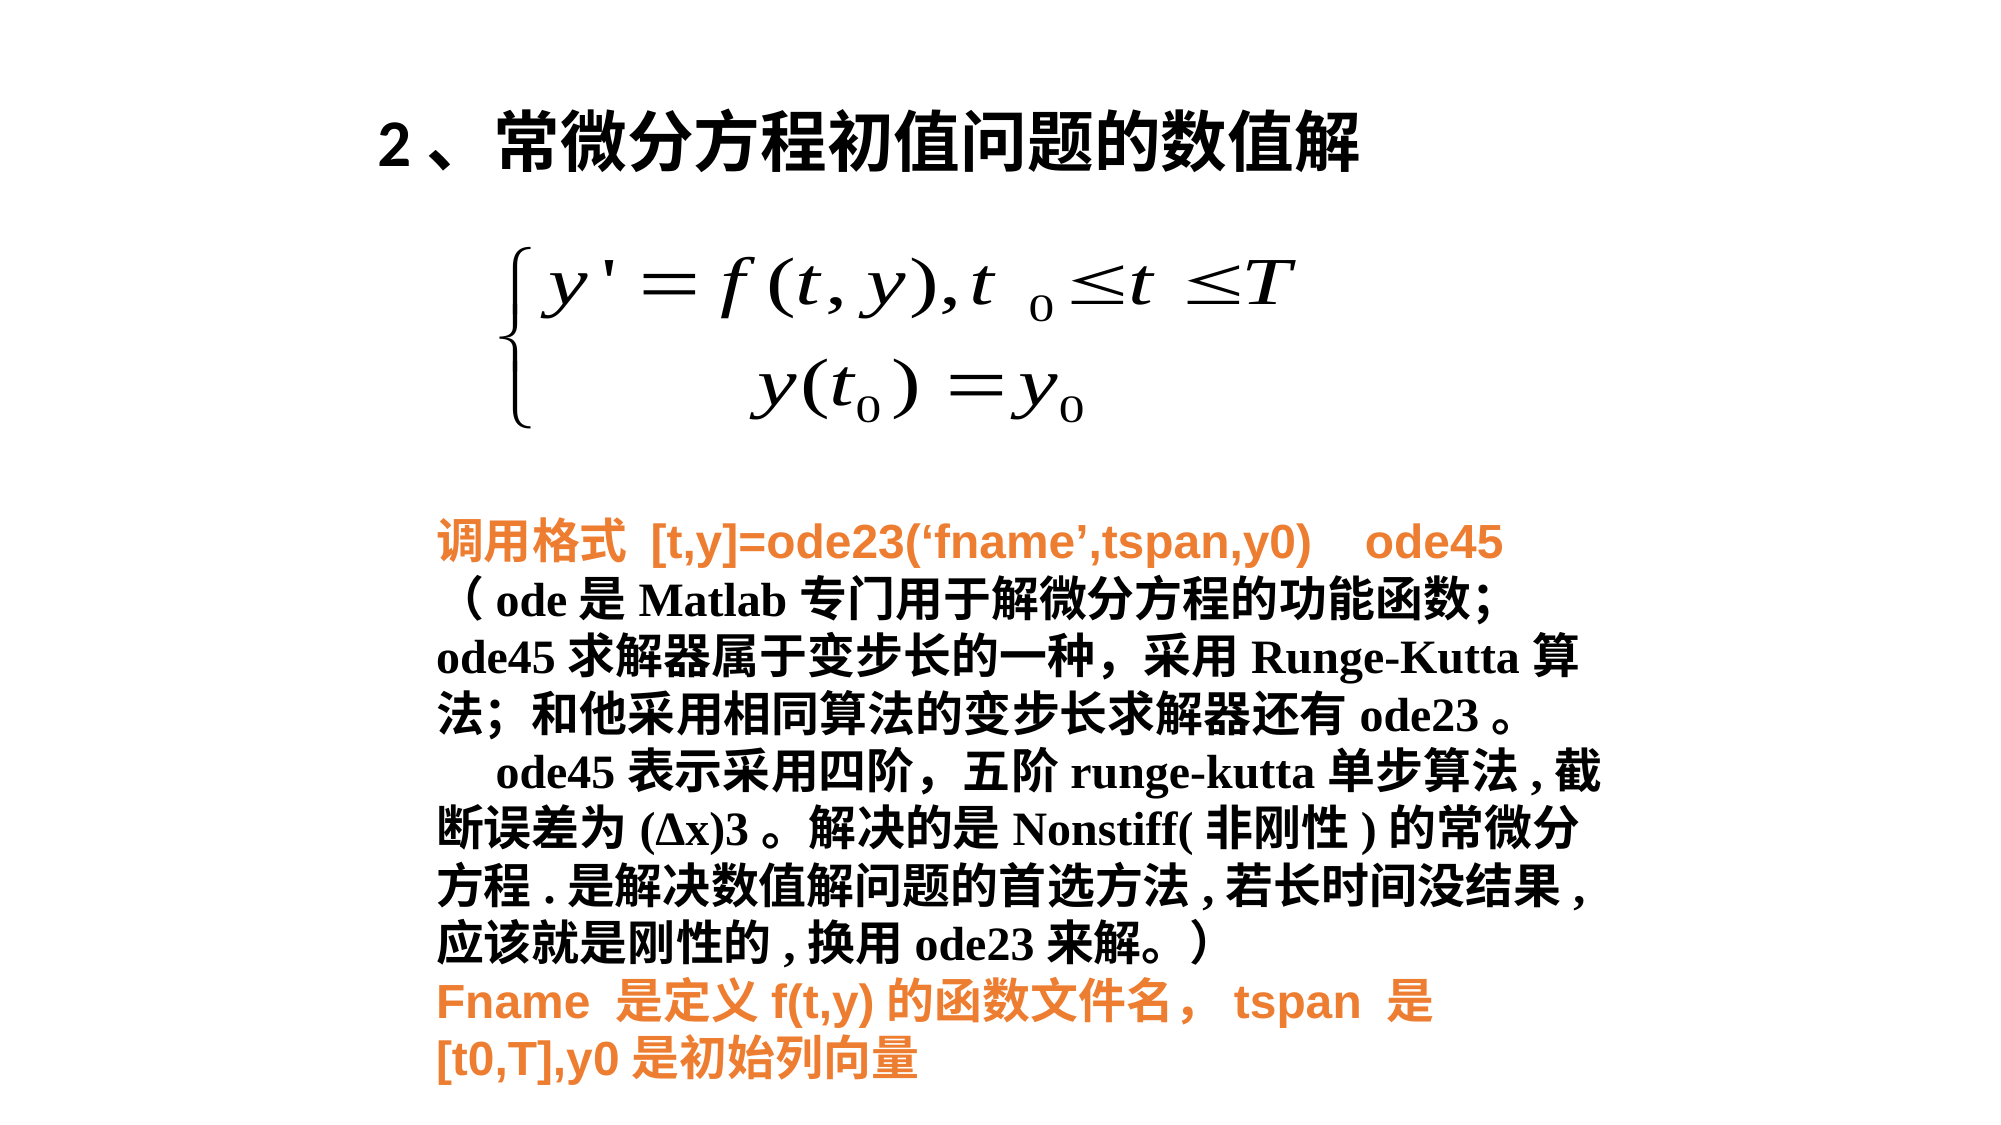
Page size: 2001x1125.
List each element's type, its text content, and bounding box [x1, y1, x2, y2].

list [480, 231, 1319, 445]
text_box 调用格式 [t,y]=ode23(‘fname’,tspan,y0) ode45 （ode是Matlab专门用于解微分方程的功能函数；ode45求解器属于变步长的一种，采用Runge-Kutta算法；和他采用相同算法的变步长求解器还有ode23。 ode45表示采用四阶，五阶runge-kutta单步算法,截断误差为(Δx)3。解决的是Nonstiff(非刚性)的常微分方程.是解决数值解问题的首选方法,若长时间没结果,应该就是刚性的,换用ode23来解。） Fname 是定义f(t,y)的函数文件名，tspan 是[t0,T],y0是初始列向量 [421, 503, 1637, 1093]
title 2、常微分方程初值问题的数值解 [362, 42, 1638, 231]
